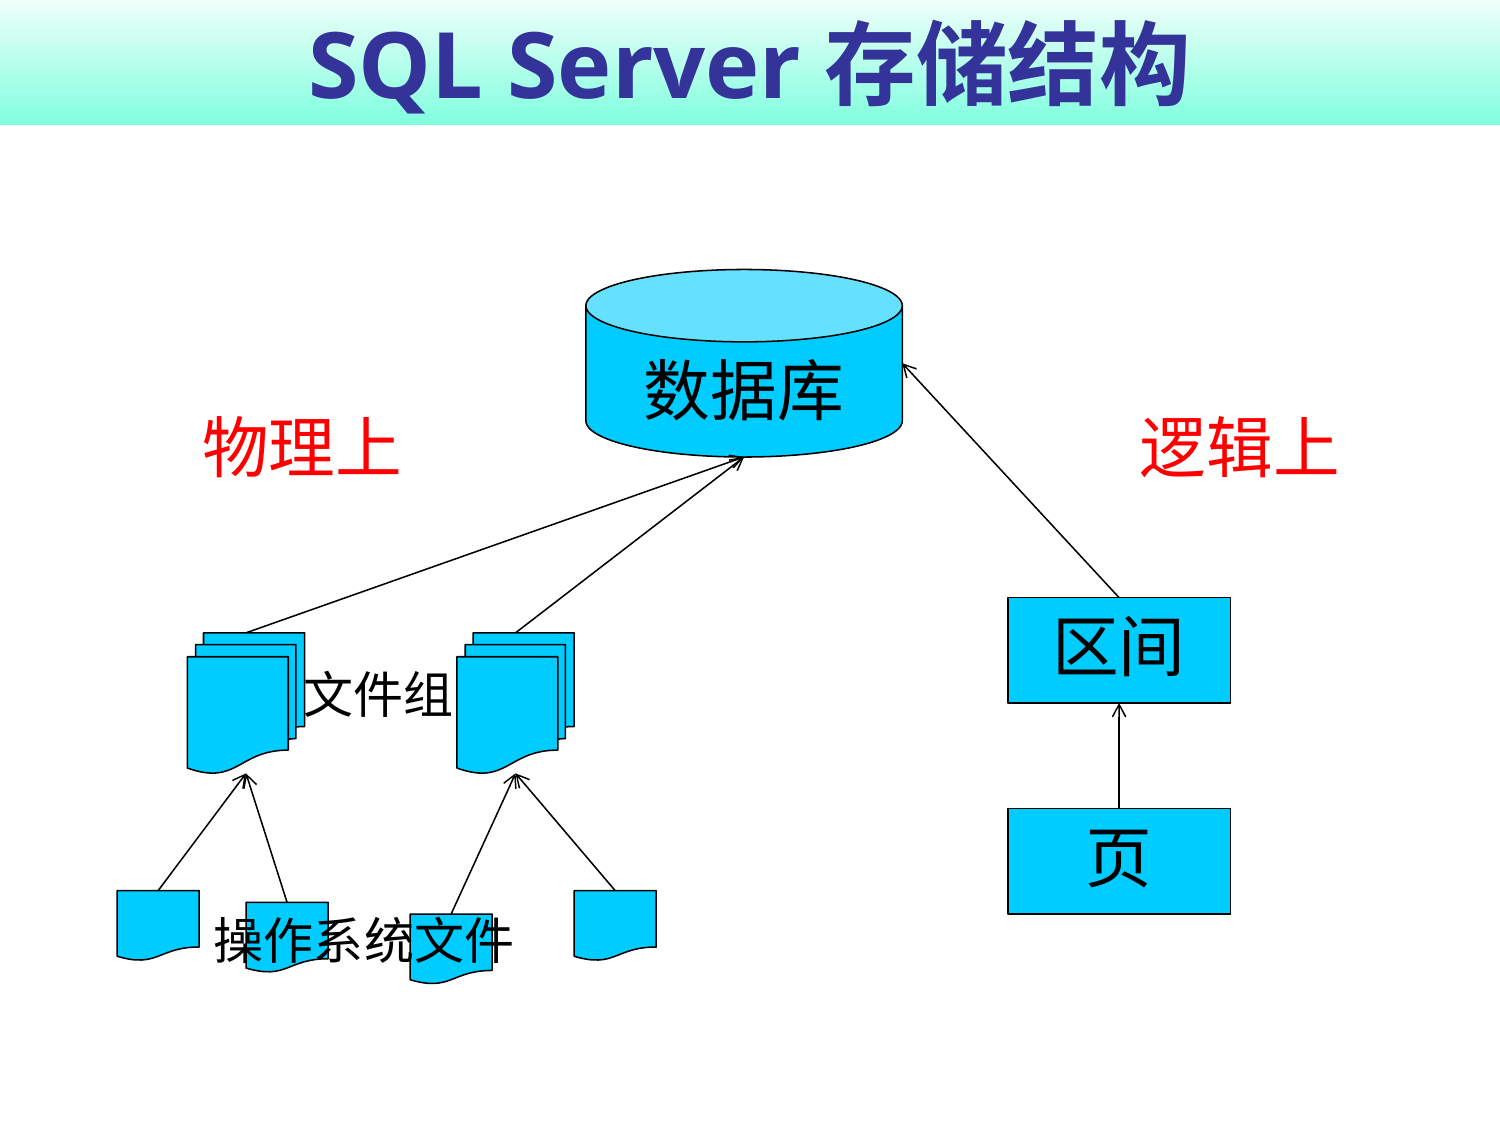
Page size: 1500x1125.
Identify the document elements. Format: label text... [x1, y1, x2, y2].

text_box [195, 810, 330, 860]
text_box 页 [1007, 808, 1231, 914]
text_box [499, 775, 623, 884]
text_box 文件组 [288, 672, 476, 731]
text_box [410, 978, 456, 984]
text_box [893, 371, 1129, 590]
text_box 逻辑上 [1132, 398, 1360, 494]
text_box [574, 890, 657, 960]
title SQL Server存储结构 [0, 0, 1500, 125]
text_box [284, 331, 555, 665]
text_box [187, 632, 296, 774]
text_box 物理上 [187, 398, 279, 494]
text_box 区间 [1007, 597, 1231, 703]
text_box 操作系统文件 [199, 902, 598, 978]
text_box [117, 890, 200, 960]
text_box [406, 812, 494, 870]
text_box [456, 632, 575, 774]
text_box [136, 789, 260, 870]
list 溢出链 [585, 269, 903, 341]
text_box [419, 466, 690, 530]
text_box 数据库 [585, 269, 903, 458]
